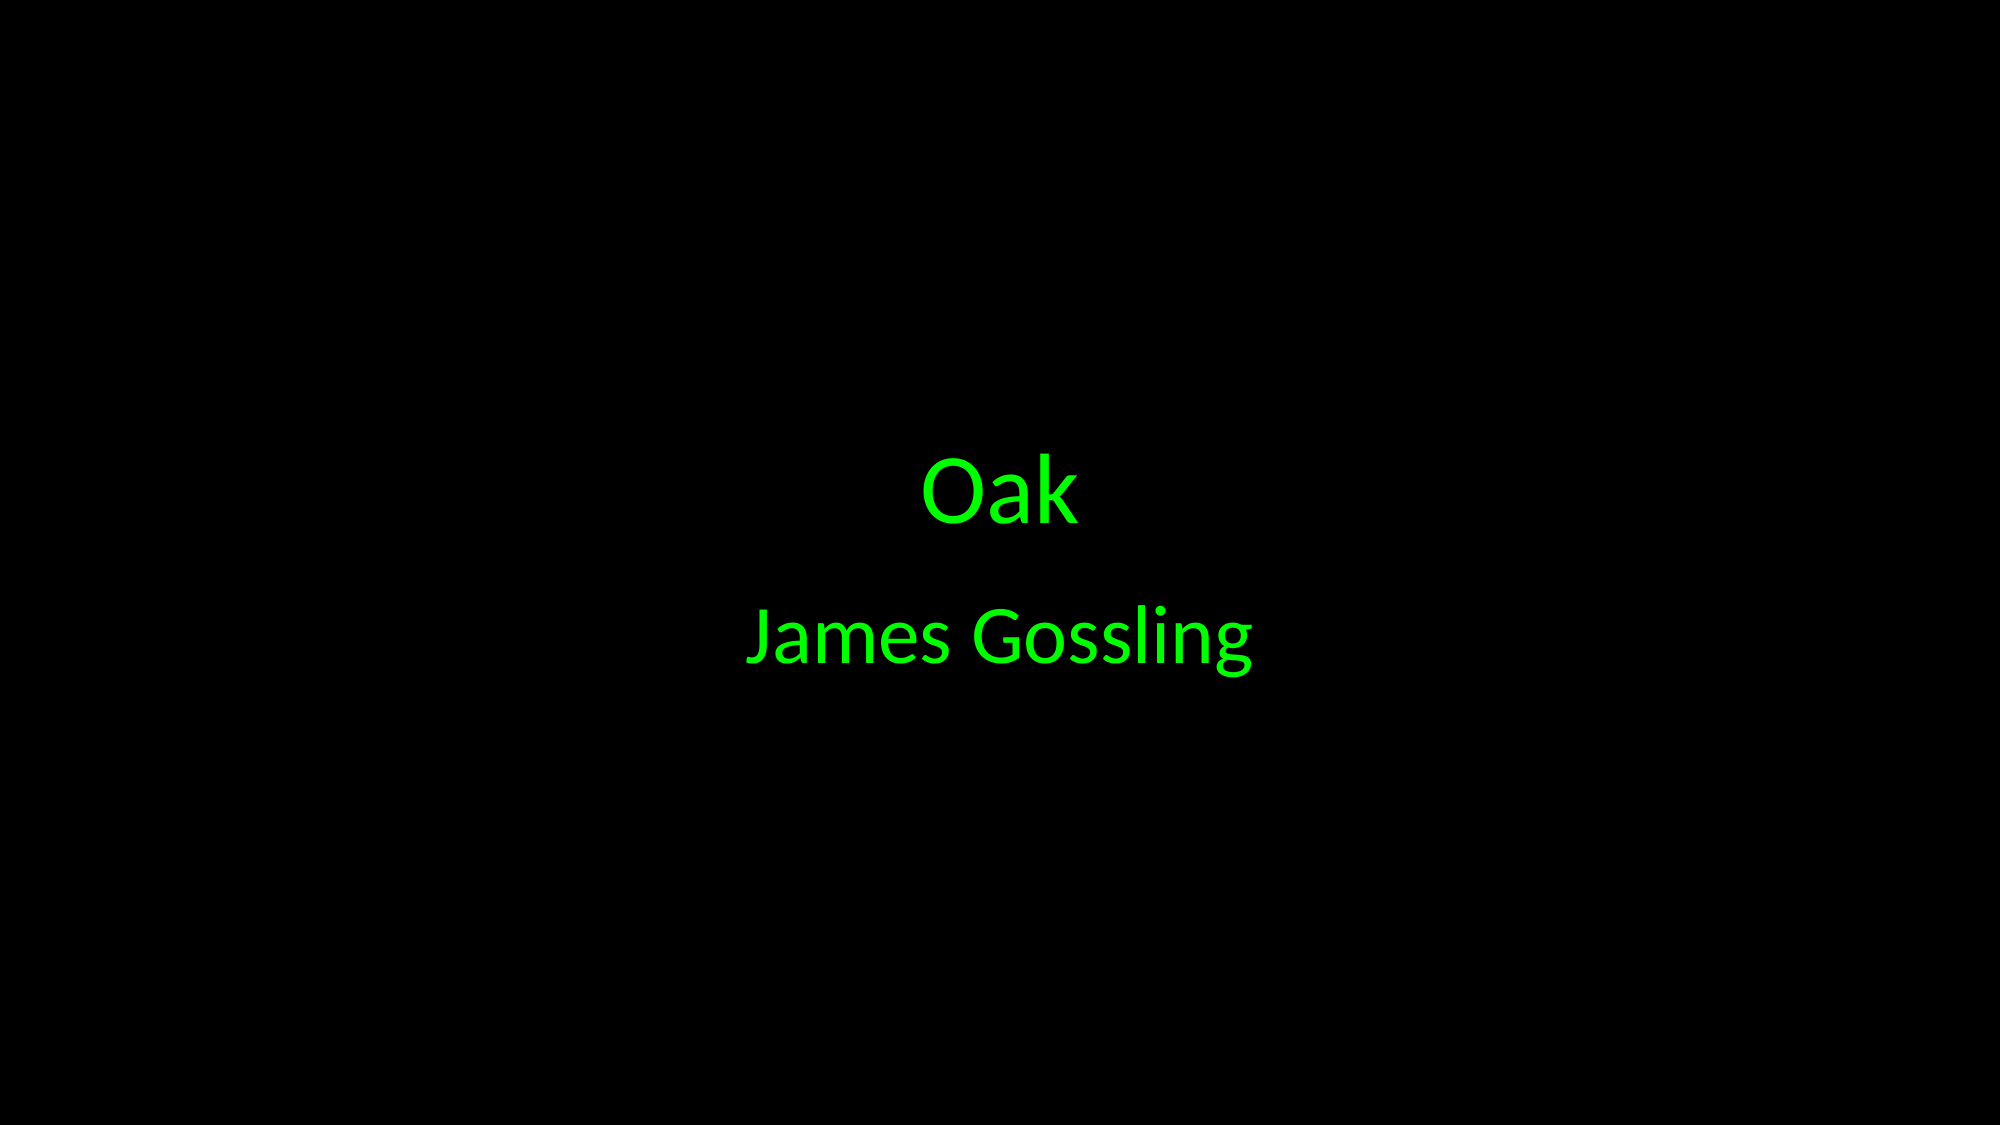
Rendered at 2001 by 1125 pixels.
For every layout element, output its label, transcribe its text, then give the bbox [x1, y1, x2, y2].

text_box James Gossling [0, 572, 2000, 688]
text_box Oak [0, 416, 2000, 551]
